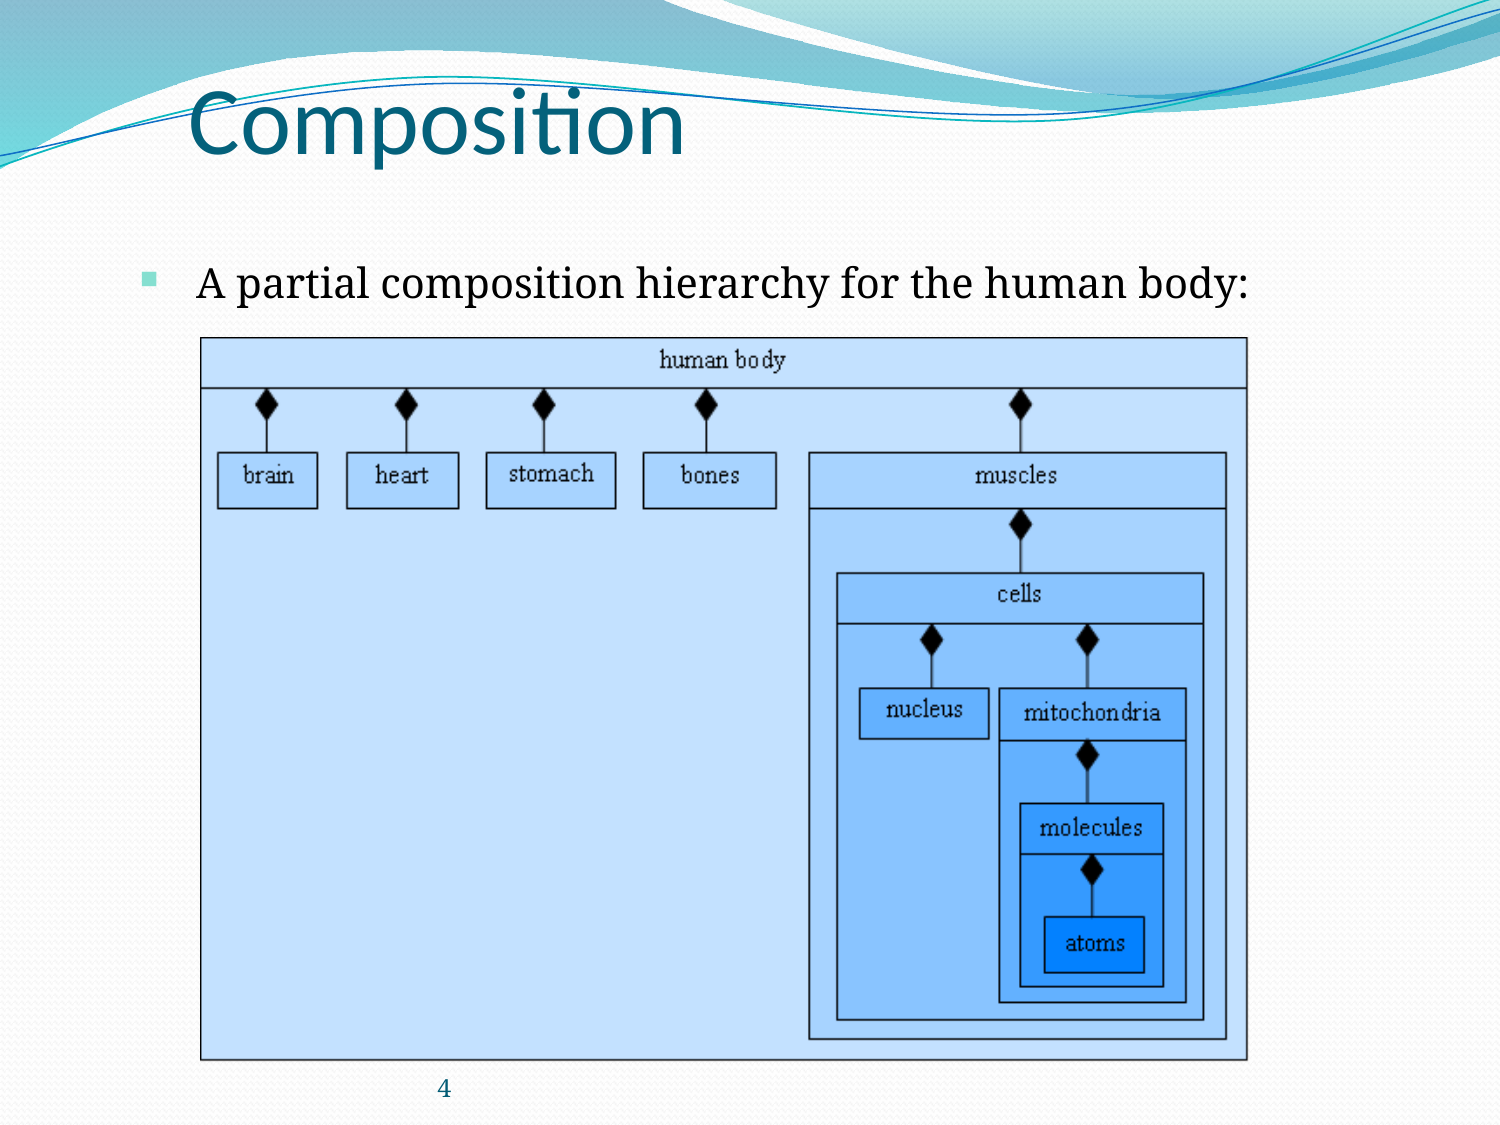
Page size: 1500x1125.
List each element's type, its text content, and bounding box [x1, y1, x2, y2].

footer 4 [437, 1077, 988, 1103]
title Composition [188, 50, 1350, 174]
picture [199, 337, 1251, 1064]
text_box A partial composition hierarchy for the human body: [125, 249, 1425, 322]
